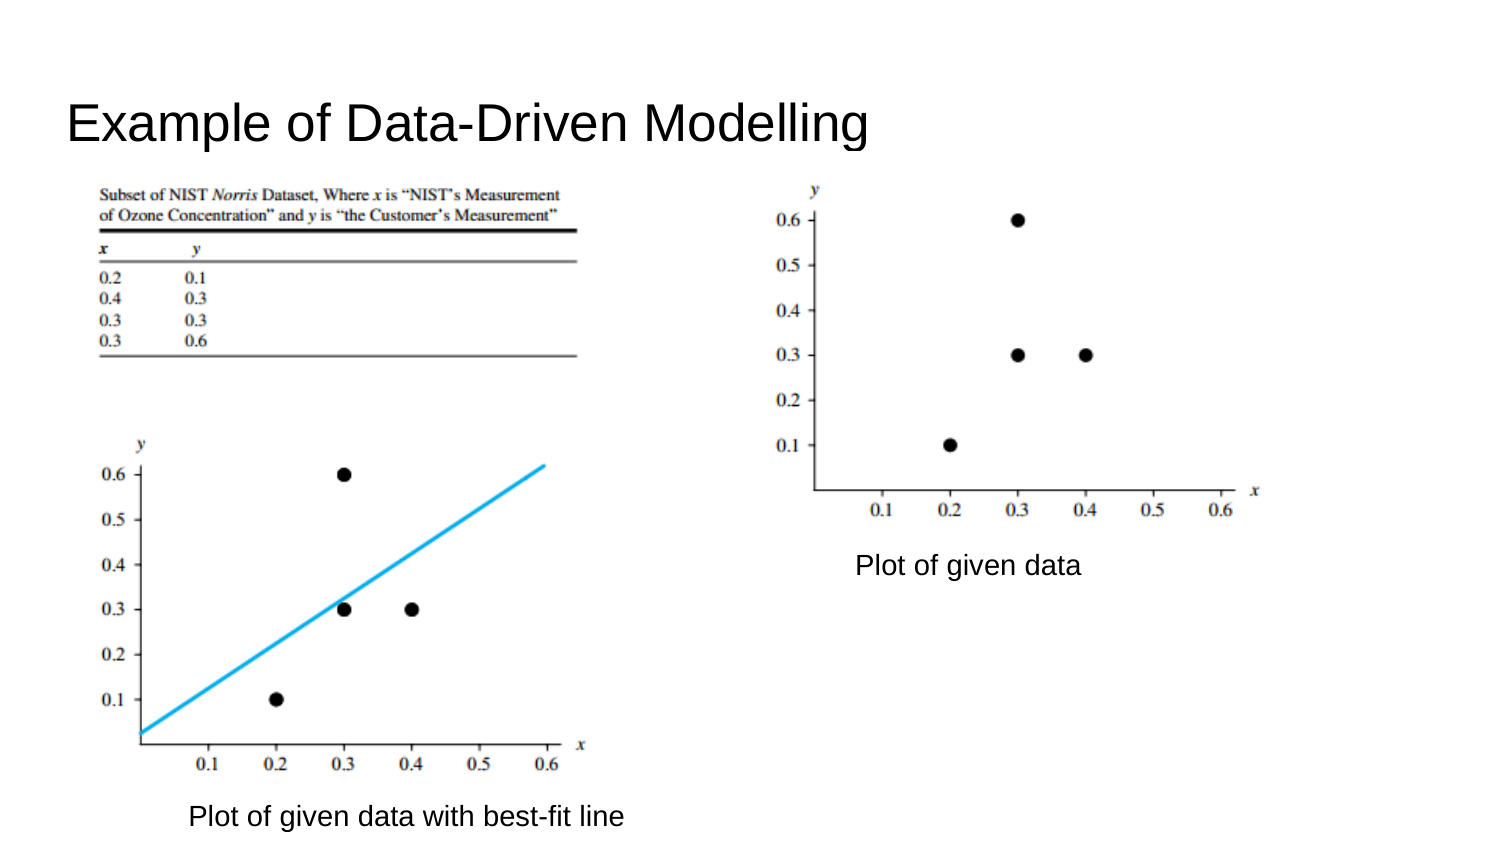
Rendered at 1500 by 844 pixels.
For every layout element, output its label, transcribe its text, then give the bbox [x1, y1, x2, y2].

title Example of Data-Driven Modelling [51, 72, 1449, 167]
text_box Plot of given data with best-fit line [173, 782, 735, 844]
text_box Plot of given data [840, 540, 1297, 597]
picture [5, 188, 694, 783]
picture [733, 151, 1319, 532]
